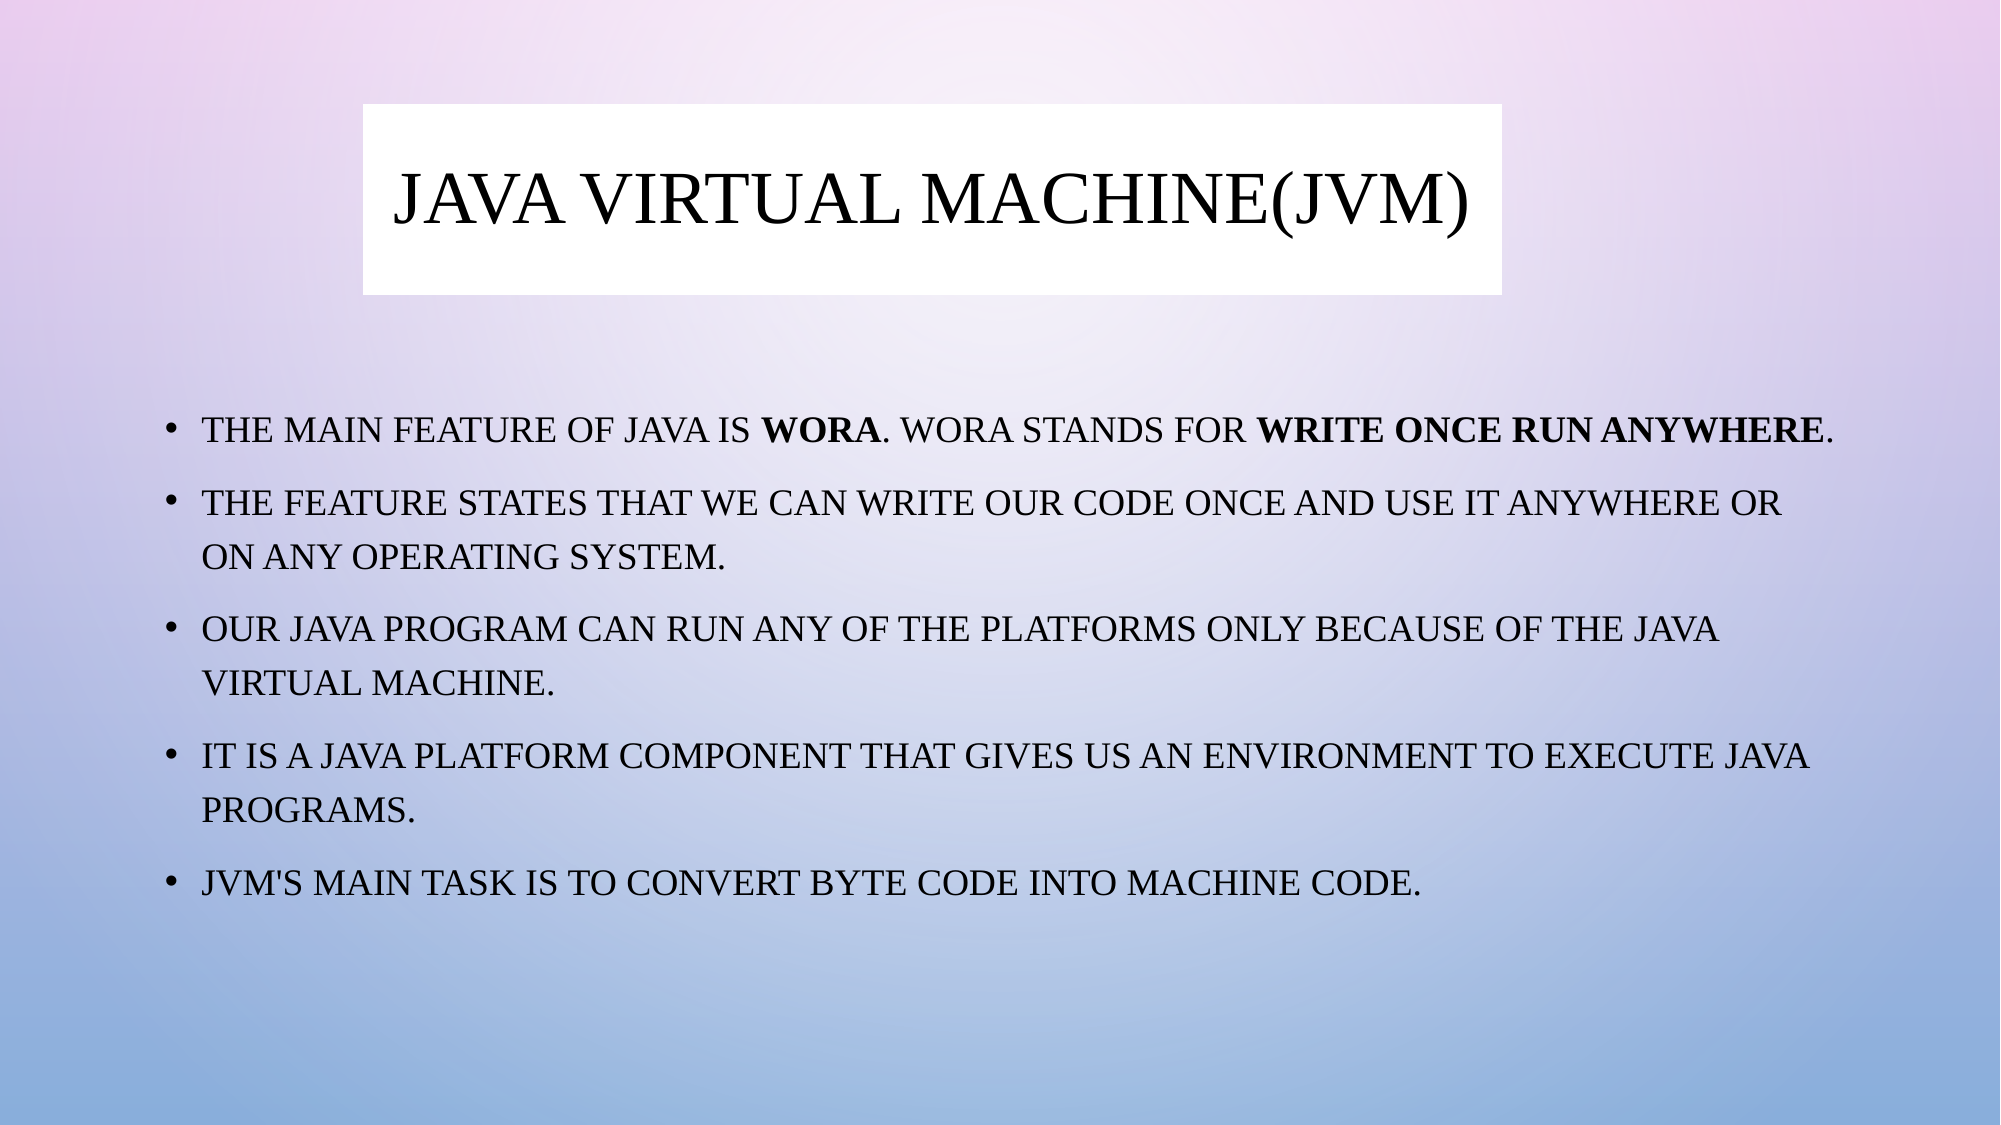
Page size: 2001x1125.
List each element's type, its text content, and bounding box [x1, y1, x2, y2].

title JAVA VIRTUAL MACHINE(JVM) [363, 104, 1502, 295]
list The main feature of Java is WORA. WORA stands for Write Once Run Anywhere. The feature states that we can write our code once and use it anywhere or on any operating system. Our Java program can run any of the platforms only because of the Java Virtual Machine. It is a Java platform component that gives us an environment to execute java programs. JVM's main task is to convert byte code into machine code. [149, 388, 1851, 950]
